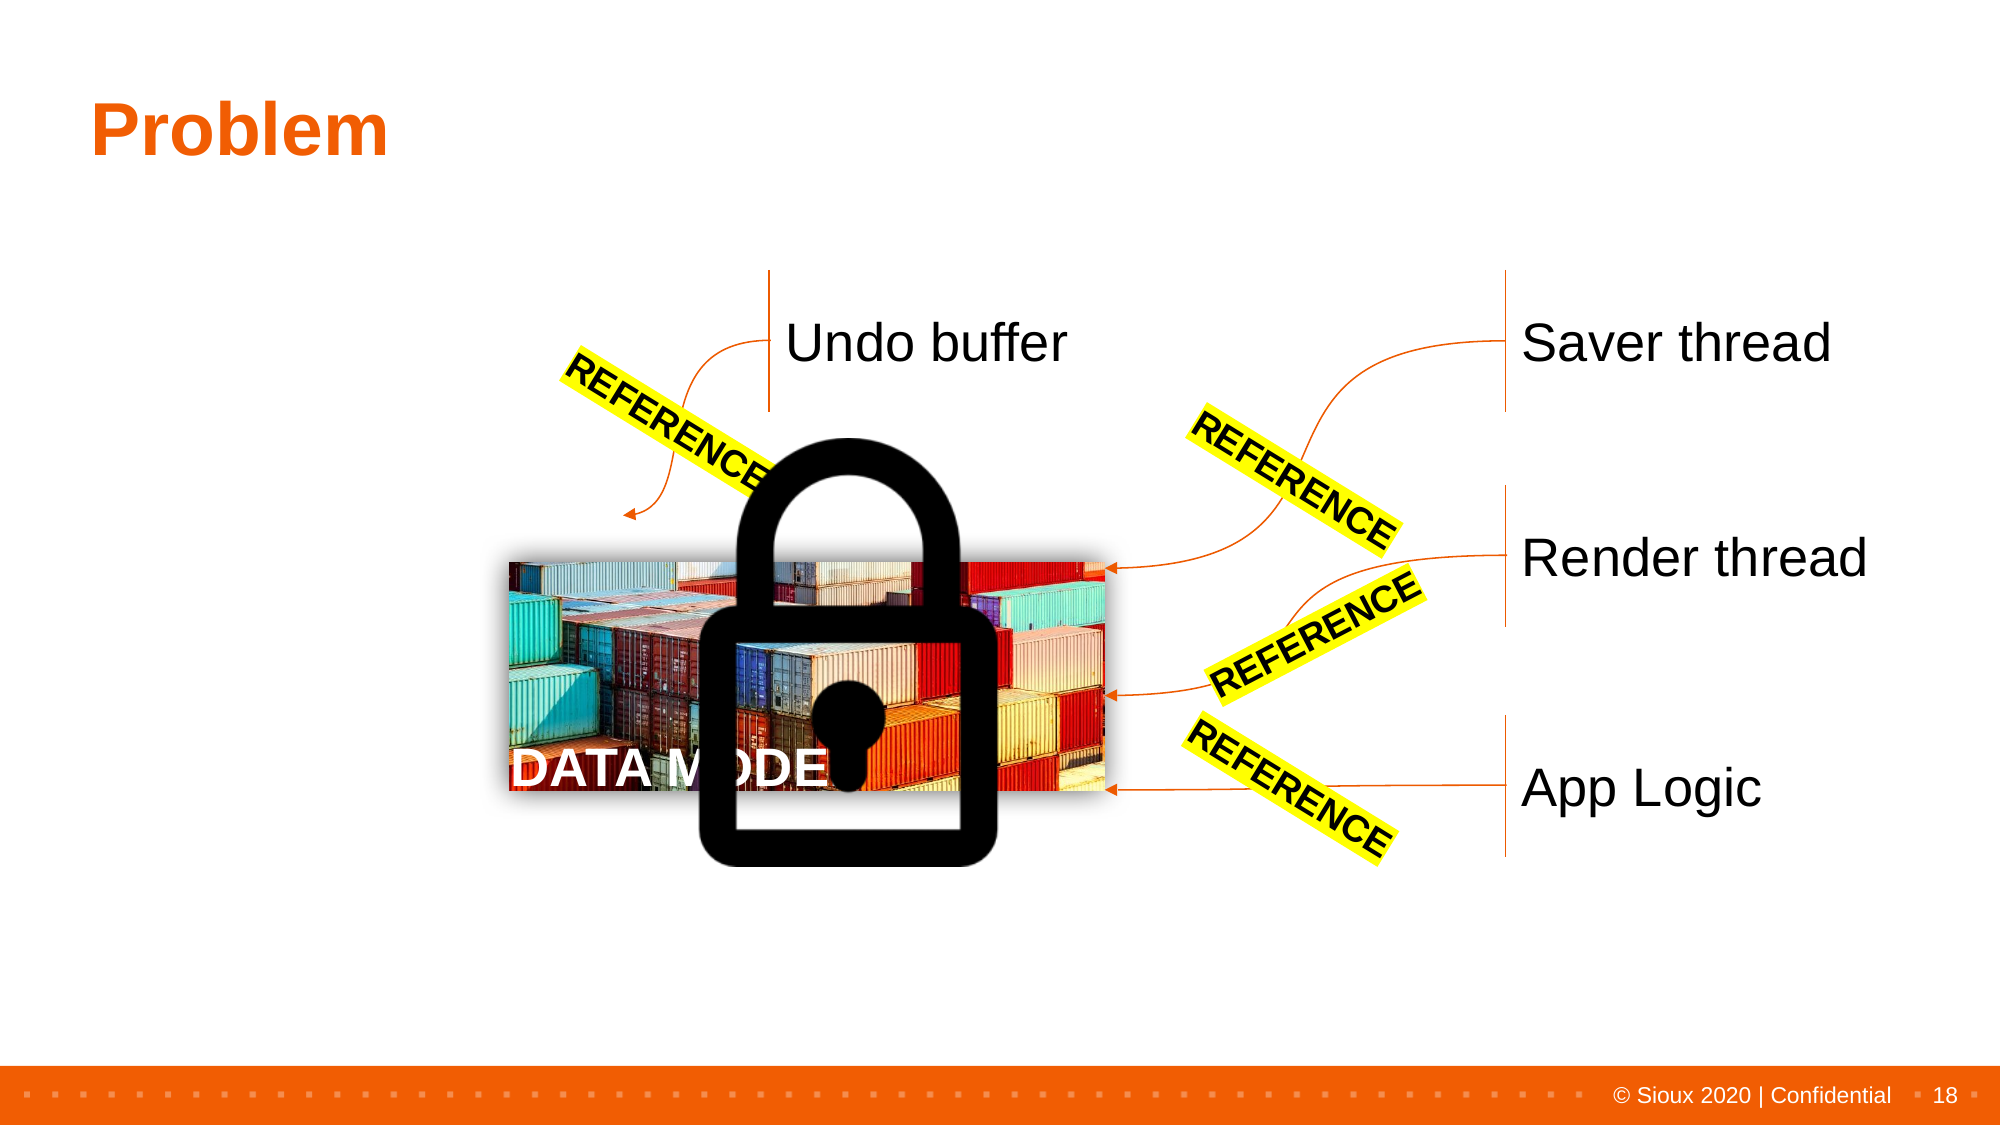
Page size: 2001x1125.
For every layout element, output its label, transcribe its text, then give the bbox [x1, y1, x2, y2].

title Problem [90, 90, 1910, 274]
text_box REFERENCE [1216, 704, 1244, 712]
picture [509, 438, 1105, 867]
text_box REFERENCE [1164, 704, 1344, 784]
text_box Undo buffer [774, 300, 1084, 381]
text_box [1104, 555, 1506, 696]
picture [0, 1065, 2001, 1125]
footer © Sioux 2020 | Confidential [1596, 1080, 1898, 1109]
text_box DATA MODEL [496, 724, 629, 805]
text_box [1104, 340, 1506, 555]
text_box App Logic [1510, 745, 1778, 826]
text_box REFERENCE [542, 328, 617, 425]
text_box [622, 340, 770, 516]
text_box Render thread [1511, 515, 1884, 596]
text_box Saver thread [1510, 300, 1848, 381]
slide_number 18 [1922, 1080, 1969, 1110]
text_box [1104, 785, 1506, 791]
text_box REFERENCE [1252, 798, 1425, 885]
